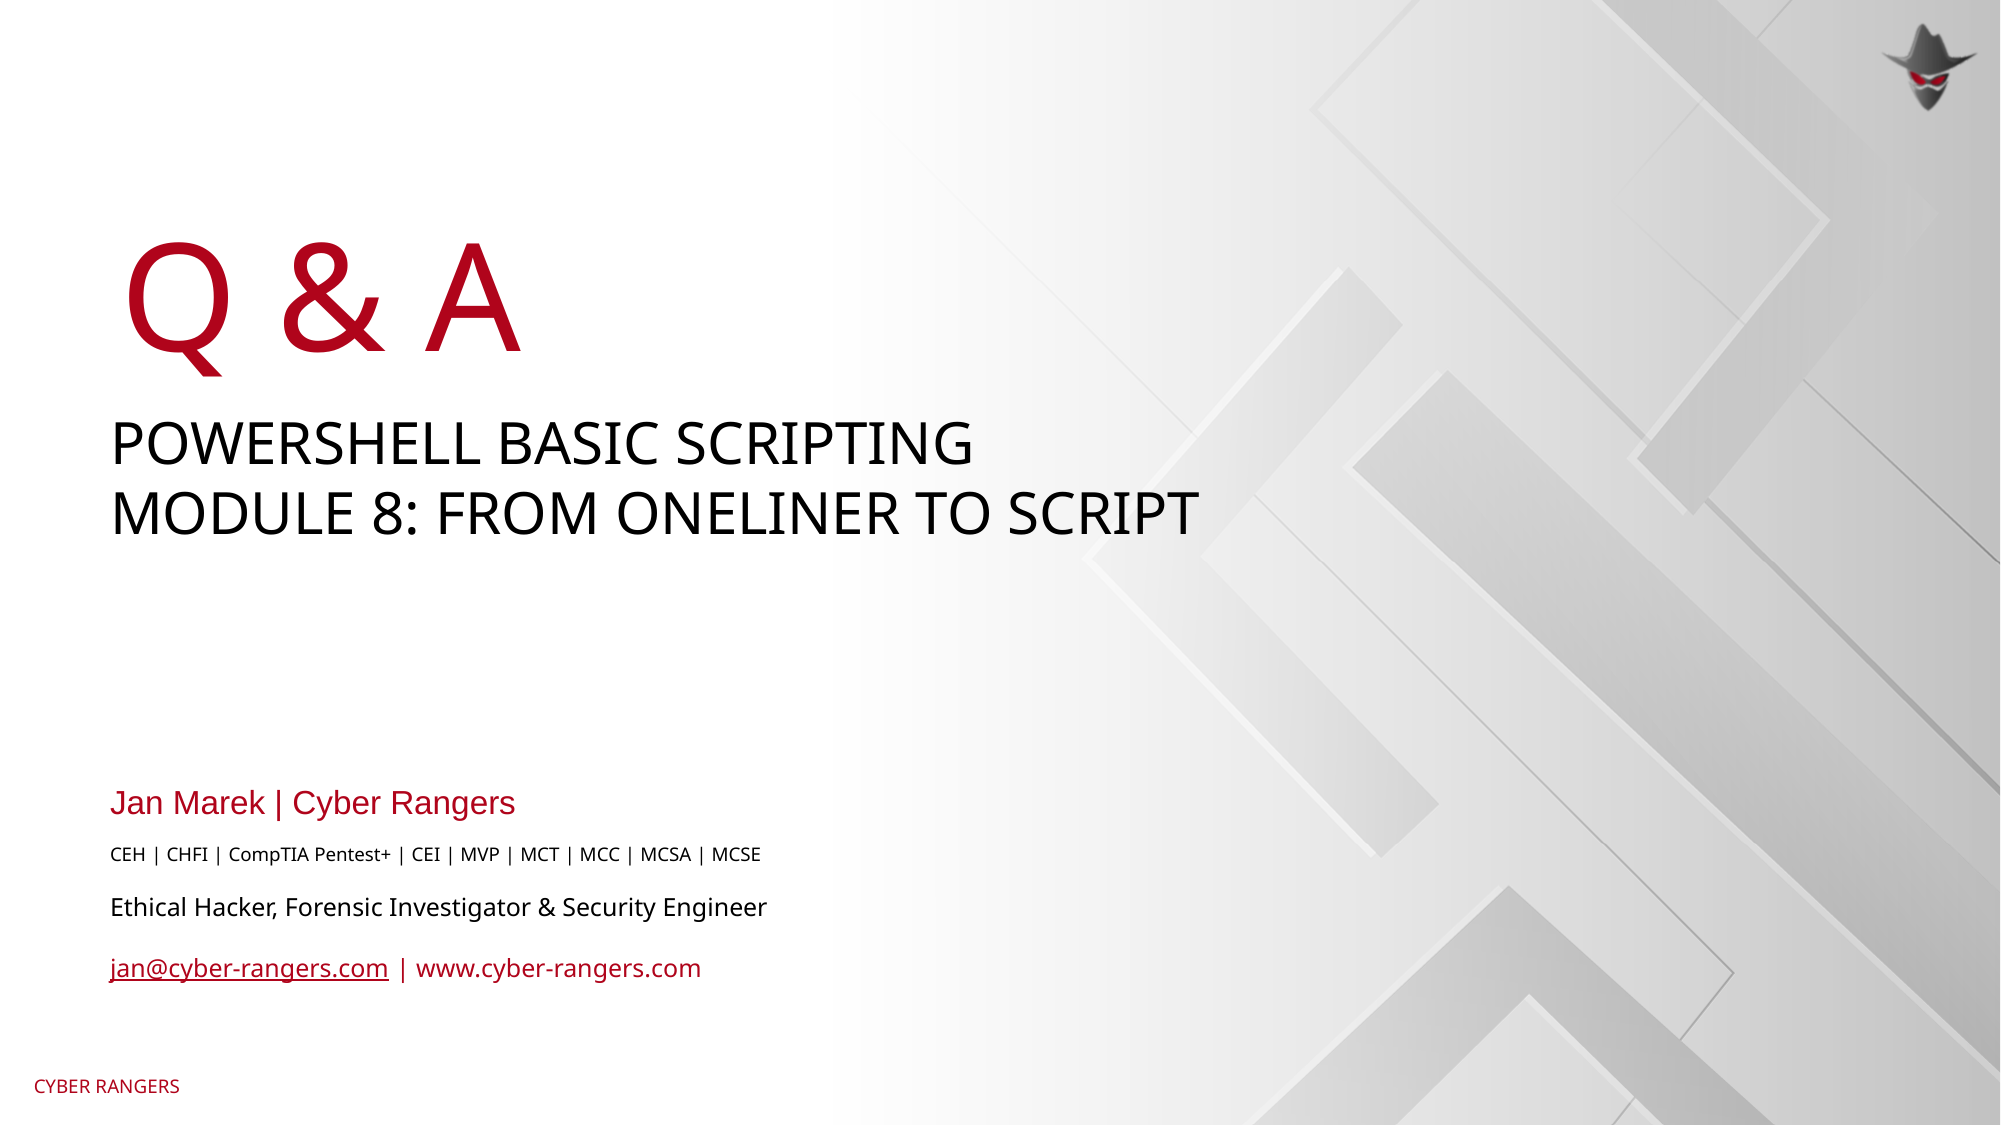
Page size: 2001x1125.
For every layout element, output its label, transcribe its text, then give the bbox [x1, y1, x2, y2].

list jan@cyber-rangers.com | www.cyber-rangers.com [95, 940, 1286, 998]
title Powershell basic scripting module 8: From oneliner to script [95, 398, 1905, 599]
list Ethical Hacker, Forensic Investigator & Security Engineer [95, 877, 1286, 935]
picture [0, 0, 2001, 1125]
subtitle Jan Marek | Cyber Rangers [95, 773, 1286, 831]
list CEH | CHFI | CompTIA Pentest+ | CEI | MVP | MCT | MCC | MCSA | MCSE [95, 836, 1286, 872]
